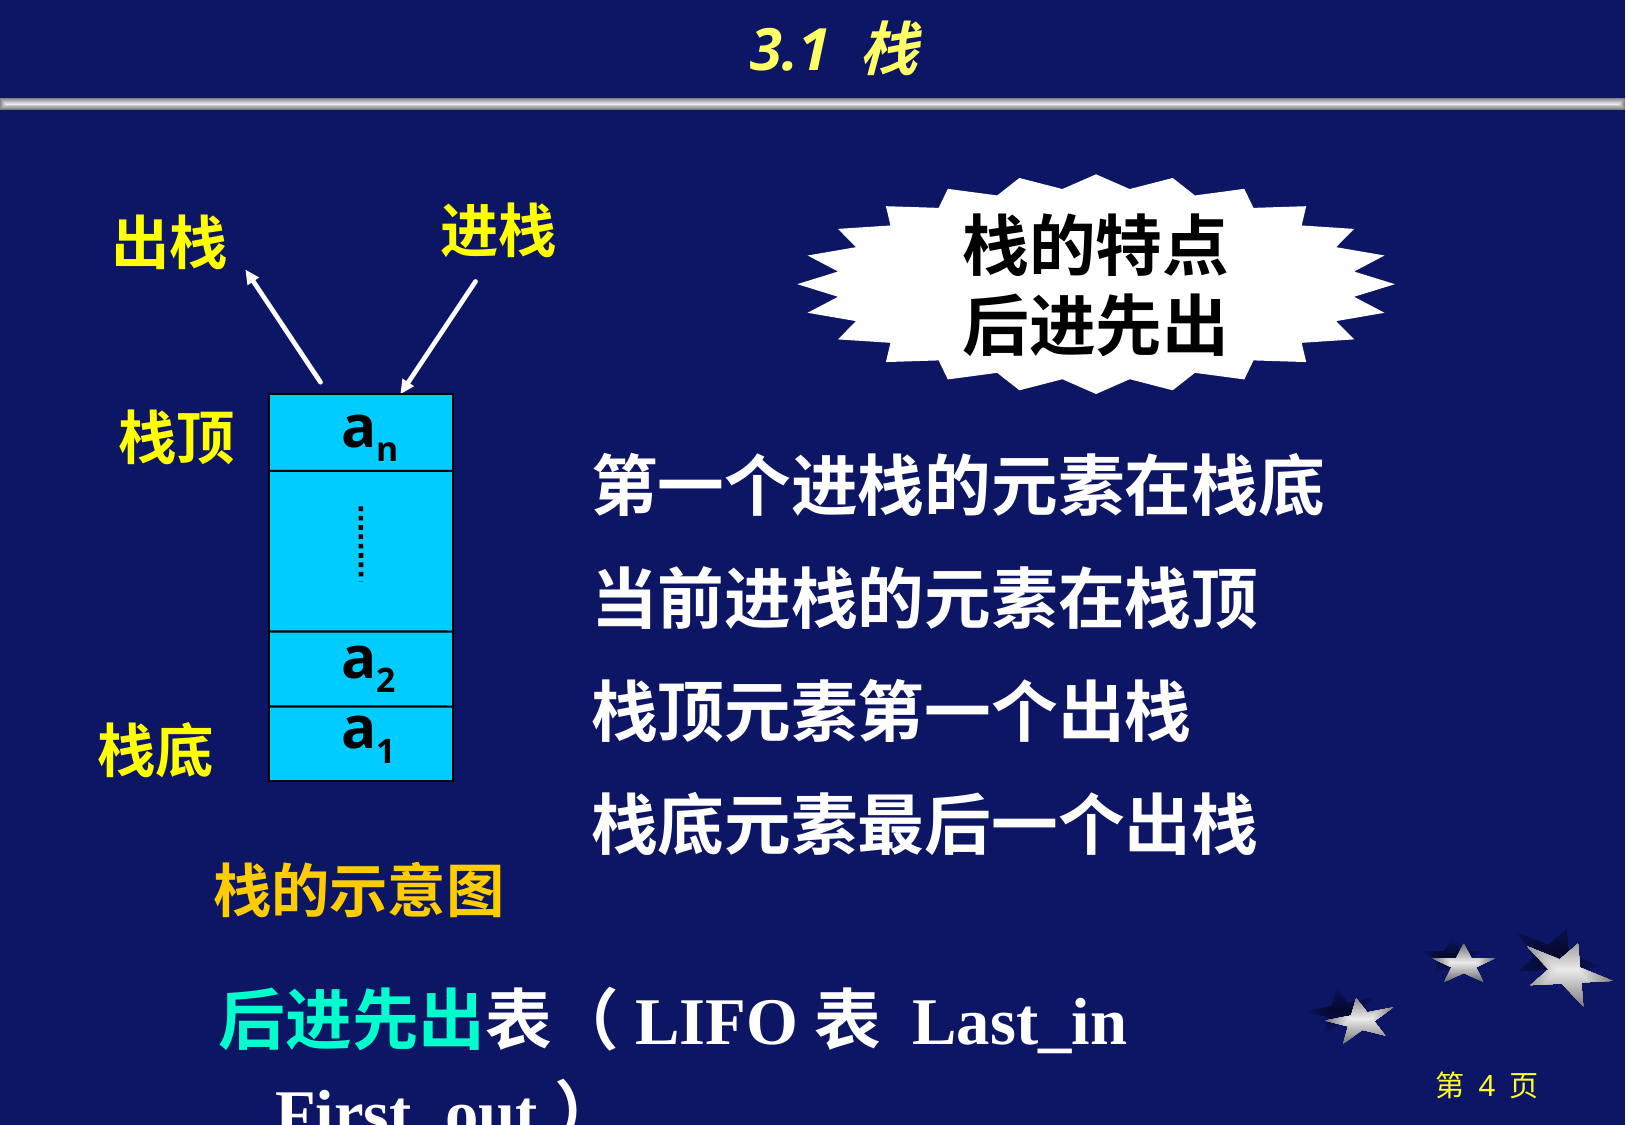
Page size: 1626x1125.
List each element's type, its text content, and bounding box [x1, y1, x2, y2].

title 3.1 栈 [87, 0, 1581, 91]
text_box 栈的特点 后进先出 [800, 175, 1392, 393]
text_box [96, 198, 329, 379]
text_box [82, 381, 526, 932]
text_box 后进先出表（LIFO表 Last_in First_out） [203, 958, 1466, 1072]
text_box 第一个进栈的元素在栈底 当前进栈的元素在栈顶 栈顶元素第一个出栈 栈底元素最后一个出栈 [576, 435, 1581, 871]
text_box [400, 186, 612, 395]
